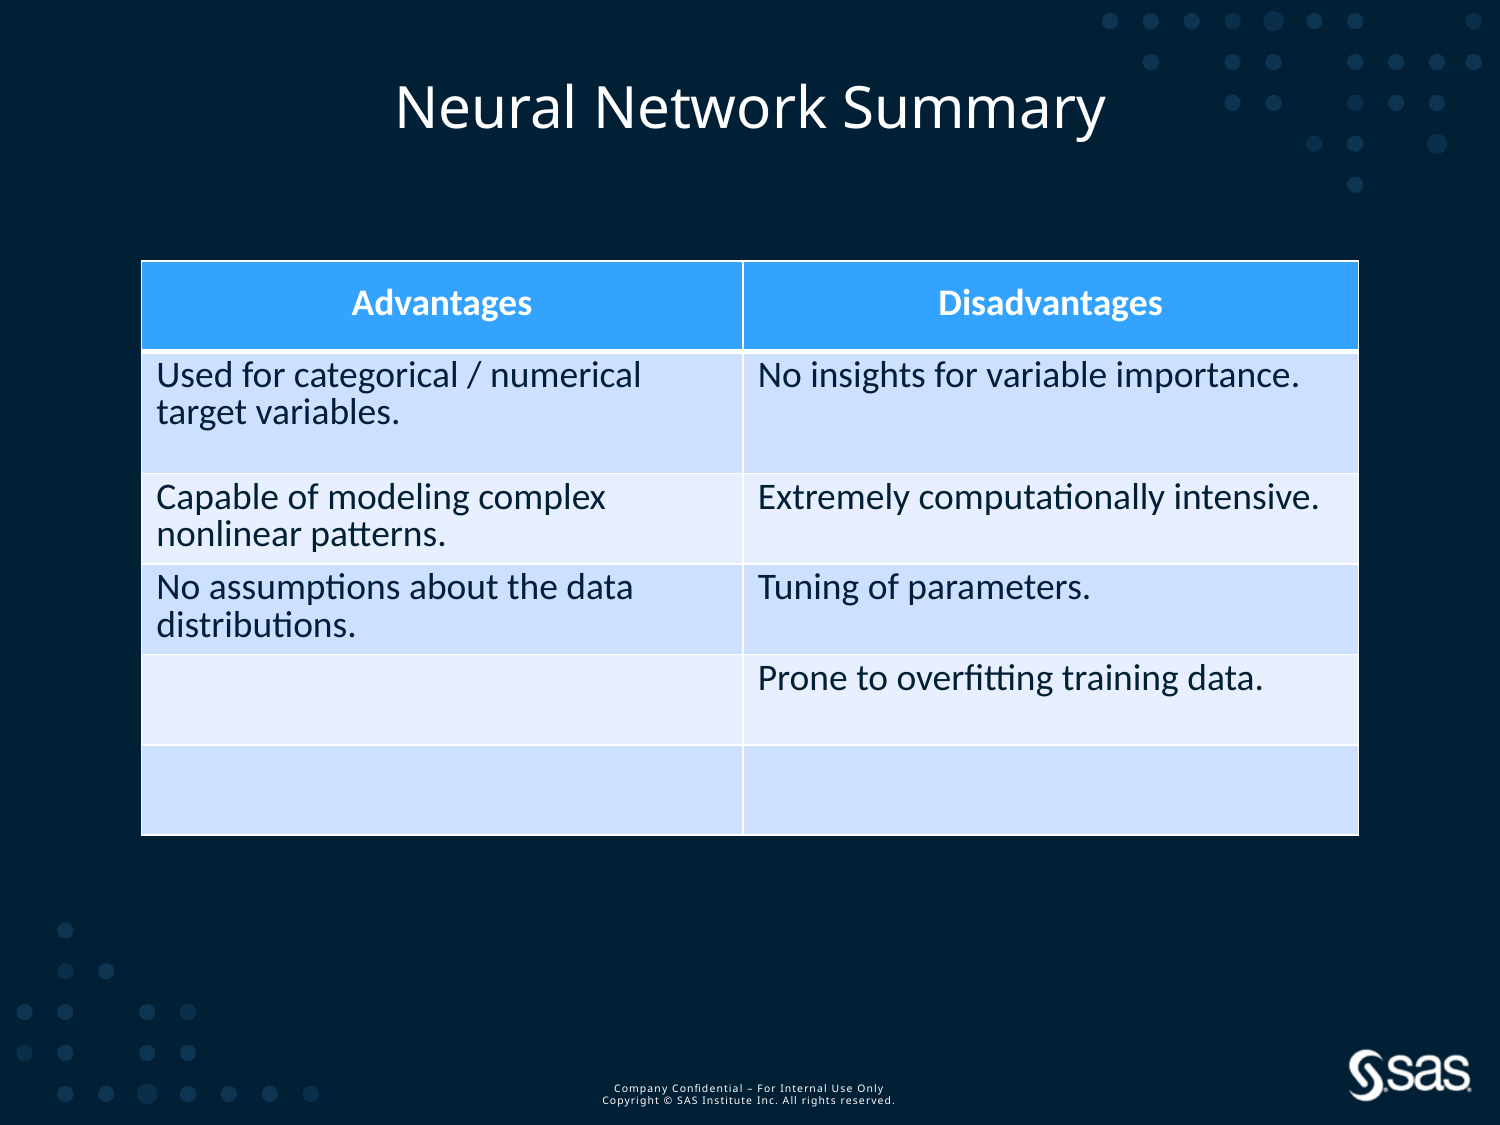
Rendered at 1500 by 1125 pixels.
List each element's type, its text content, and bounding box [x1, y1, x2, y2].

table_cell [744, 746, 1358, 834]
table_cell No insights for variable importance. [744, 354, 1358, 473]
table_cell Prone to overfitting training data. [744, 655, 1358, 744]
table_header Disadvantages [744, 262, 1358, 349]
table_header Advantages [142, 262, 742, 349]
title Neural Network Summary [103, 59, 1397, 160]
table_cell Extremely computationally intensive. [744, 474, 1358, 563]
table_cell No assumptions about the data distributions. [142, 565, 742, 654]
table_cell Used for categorical / numerical target variables. [142, 354, 742, 473]
table_cell [142, 746, 742, 834]
table_cell [142, 655, 742, 744]
table_cell Tuning of parameters. [744, 565, 1358, 654]
table_cell Capable of modeling complex nonlinear patterns. [142, 474, 742, 563]
picture [1347, 1046, 1474, 1105]
